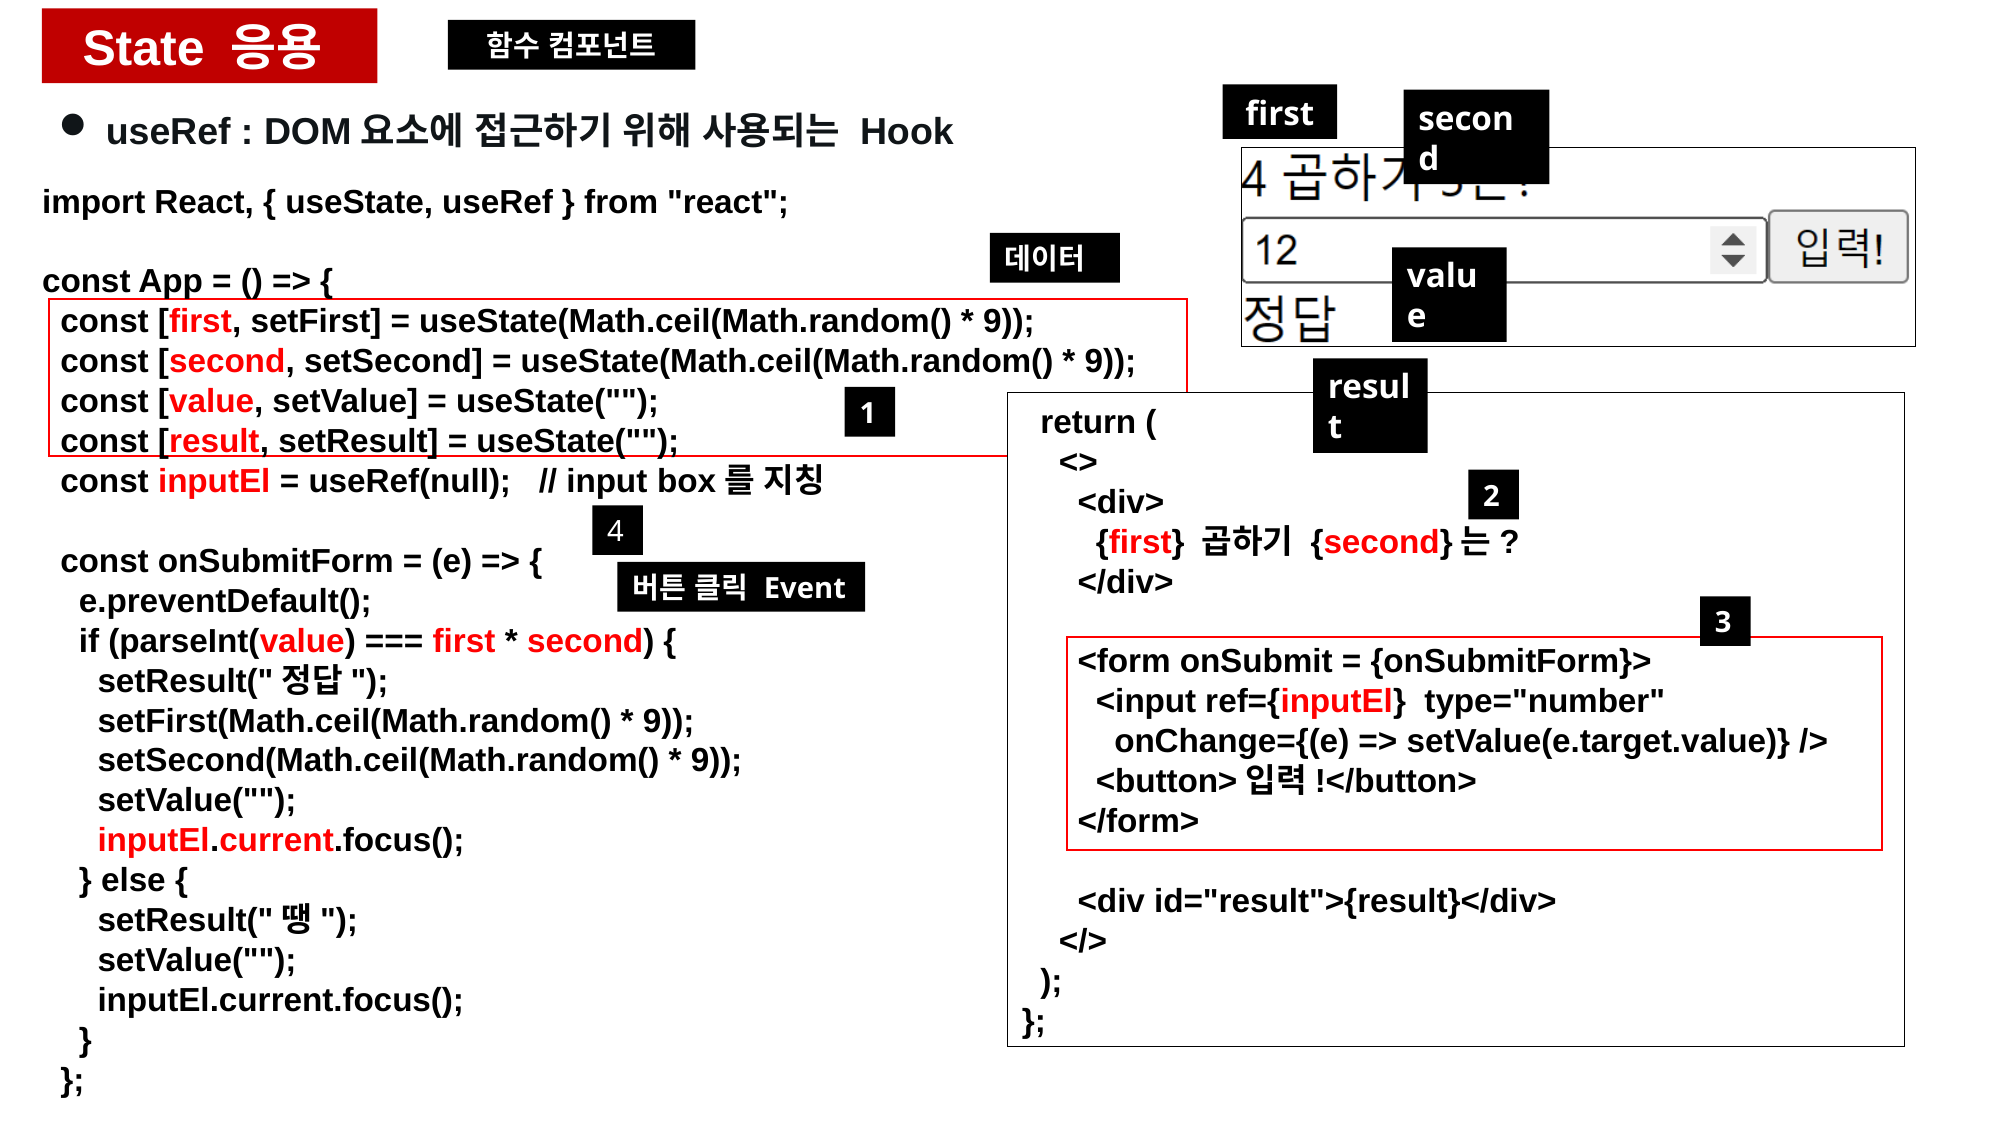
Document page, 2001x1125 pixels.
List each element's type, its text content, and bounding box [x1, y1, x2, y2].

text_box import React, { useState, useRef } from "react"; const App = () => { const [first, setFirst] = useState(Math.ceil(Math.random() * 9)); const [second, setSecond] = useState(Math.ceil(Math.random() * 9)); const [value, setValue] = useState(""); const [result, setResult] = useState(""); const inputEl = useRef(null); // input box를 지칭 const onSubmitForm = (e) => { e.preventDefault(); if (parseInt(value) === first * second) { setResult("정답"); setFirst(Math.ceil(Math.random() * 9)); setSecond(Math.ceil(Math.random() * 9)); setValue(""); inputEl.current.focus(); } else { setResult("땡"); setValue(""); inputEl.current.focus(); } }; [27, 172, 1208, 1106]
text_box 데이터 [989, 232, 1120, 283]
text_box [1066, 636, 1883, 851]
text_box 버튼 클릭 Event [617, 561, 866, 612]
text_box 3 [1700, 596, 1751, 646]
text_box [1222, 84, 1916, 409]
text_box return ( <> <div> {first} 곱하기 {second}는? </div> <form onSubmit = {onSubmitForm}> <input ref={inputEl} type="number" onChange={(e) => setValue(e.target.value)} /> <button>입력!</button> </form> <div id="result">{result}</div> </> ); }; [1007, 392, 1905, 1047]
text_box useRef : DOM요소에 접근하기 위해 사용되는 Hook [44, 99, 1045, 160]
text_box 4 [592, 505, 643, 555]
text_box State 응용 [41, 8, 378, 84]
text_box 2 [1468, 469, 1519, 520]
text_box 1 [844, 386, 896, 437]
text_box 함수 컴포넌트 [447, 19, 696, 70]
